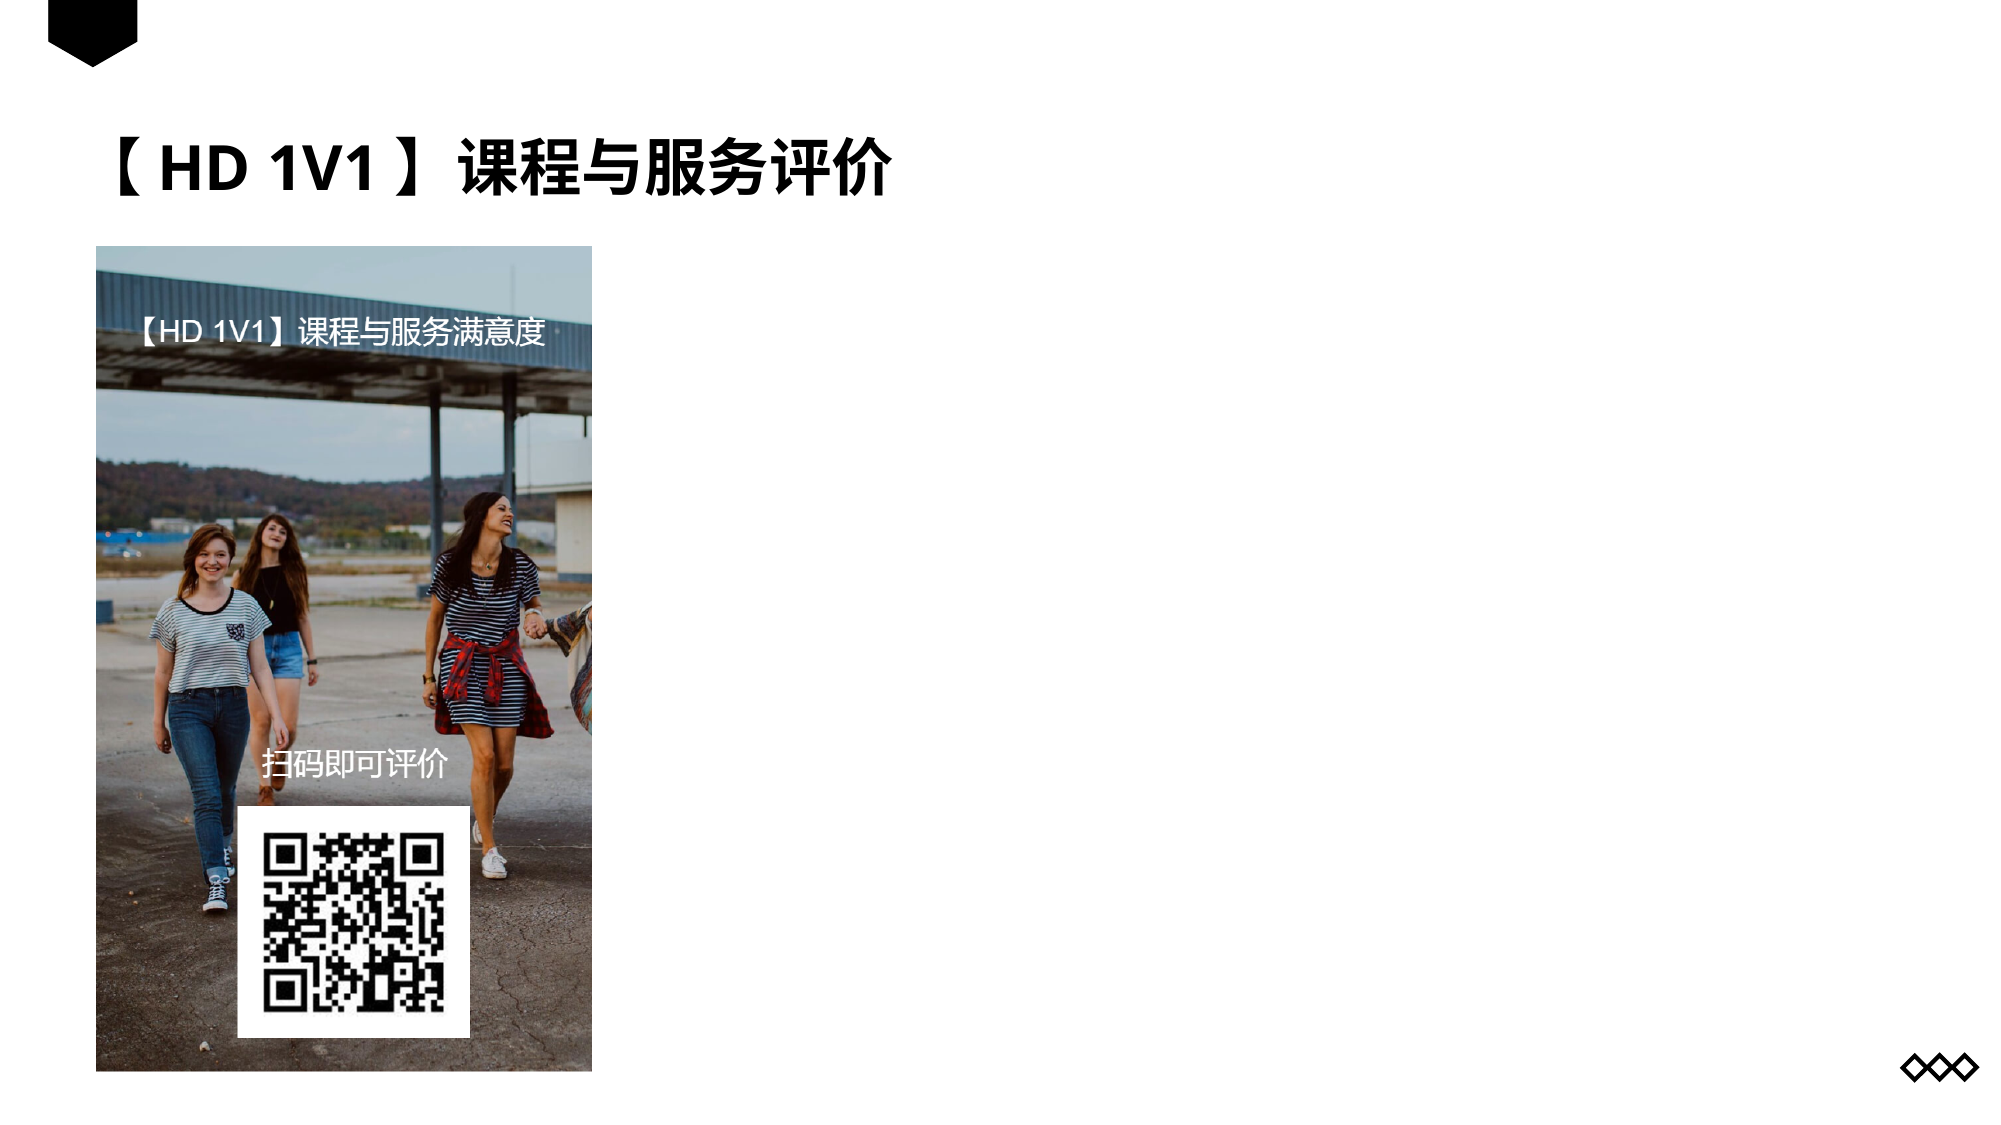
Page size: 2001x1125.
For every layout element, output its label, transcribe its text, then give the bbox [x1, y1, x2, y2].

text_box 【HD 1V1】课程与服务评价 [64, 120, 987, 211]
picture [96, 246, 592, 1072]
text_box [48, 0, 138, 68]
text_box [1902, 1054, 1977, 1081]
